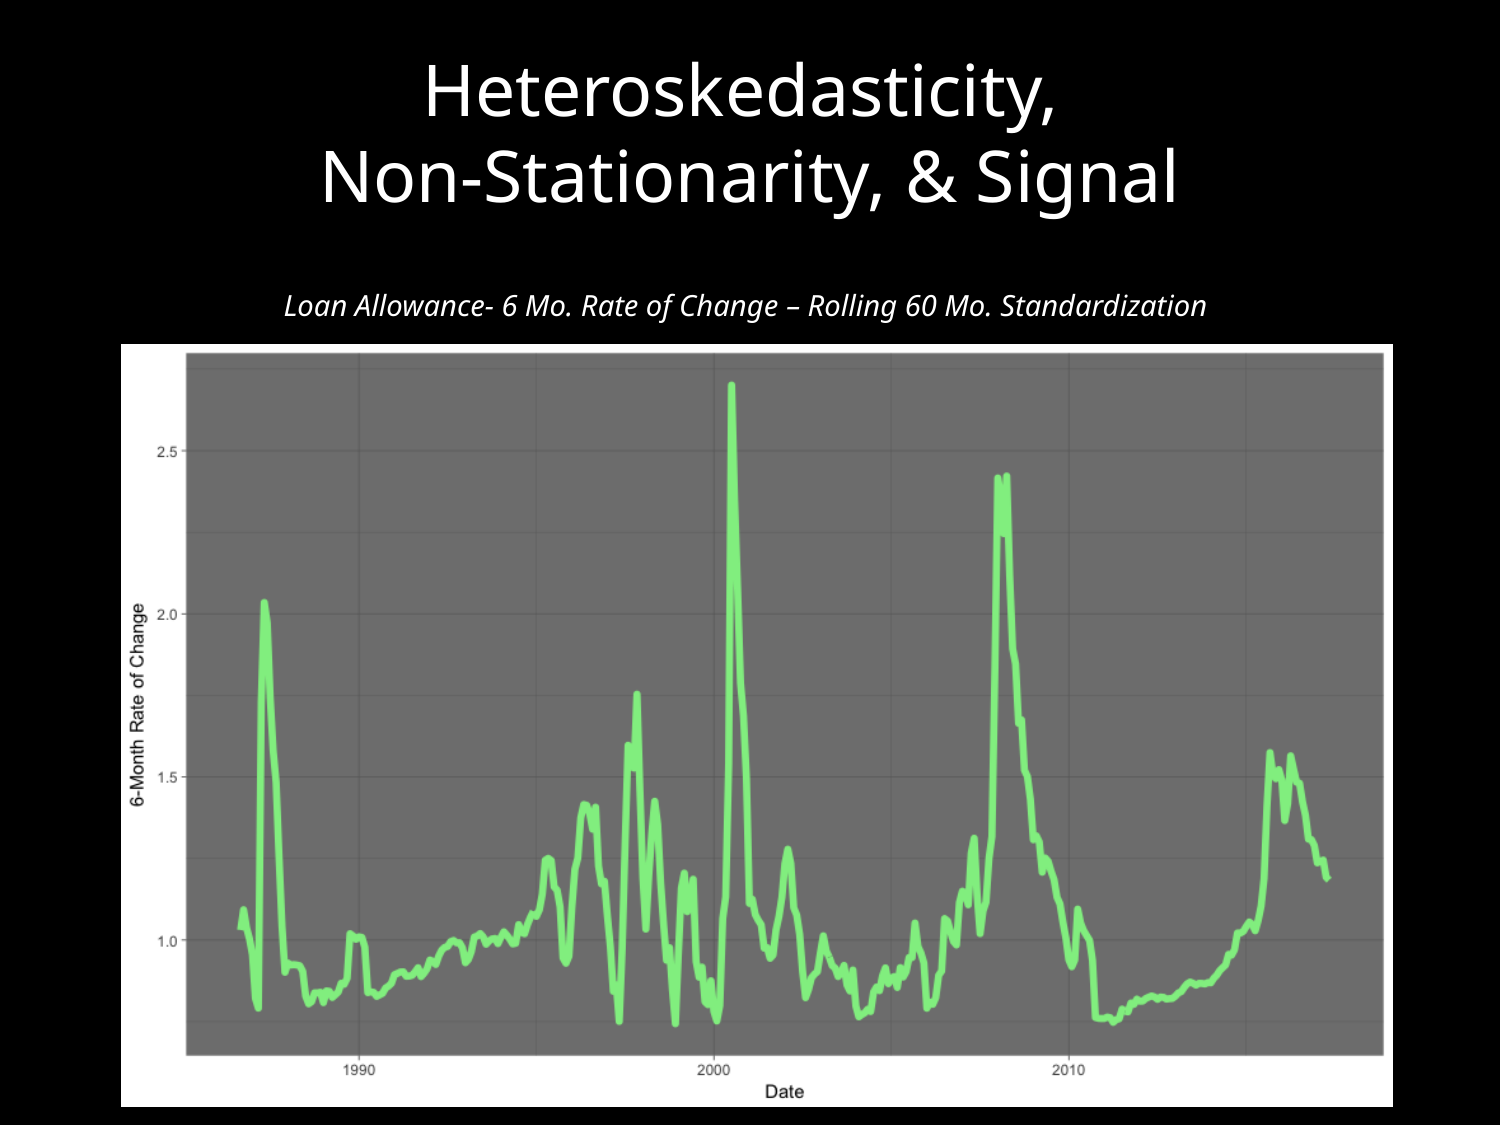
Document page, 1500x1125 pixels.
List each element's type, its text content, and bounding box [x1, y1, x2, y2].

title Heteroskedasticity, Non-Stationarity, & Signal [75, 37, 1425, 225]
text_box Loan Allowance- 6 Mo. Rate of Change – Rolling 60 Mo. Standardization [183, 279, 1309, 330]
picture [120, 343, 1393, 1108]
